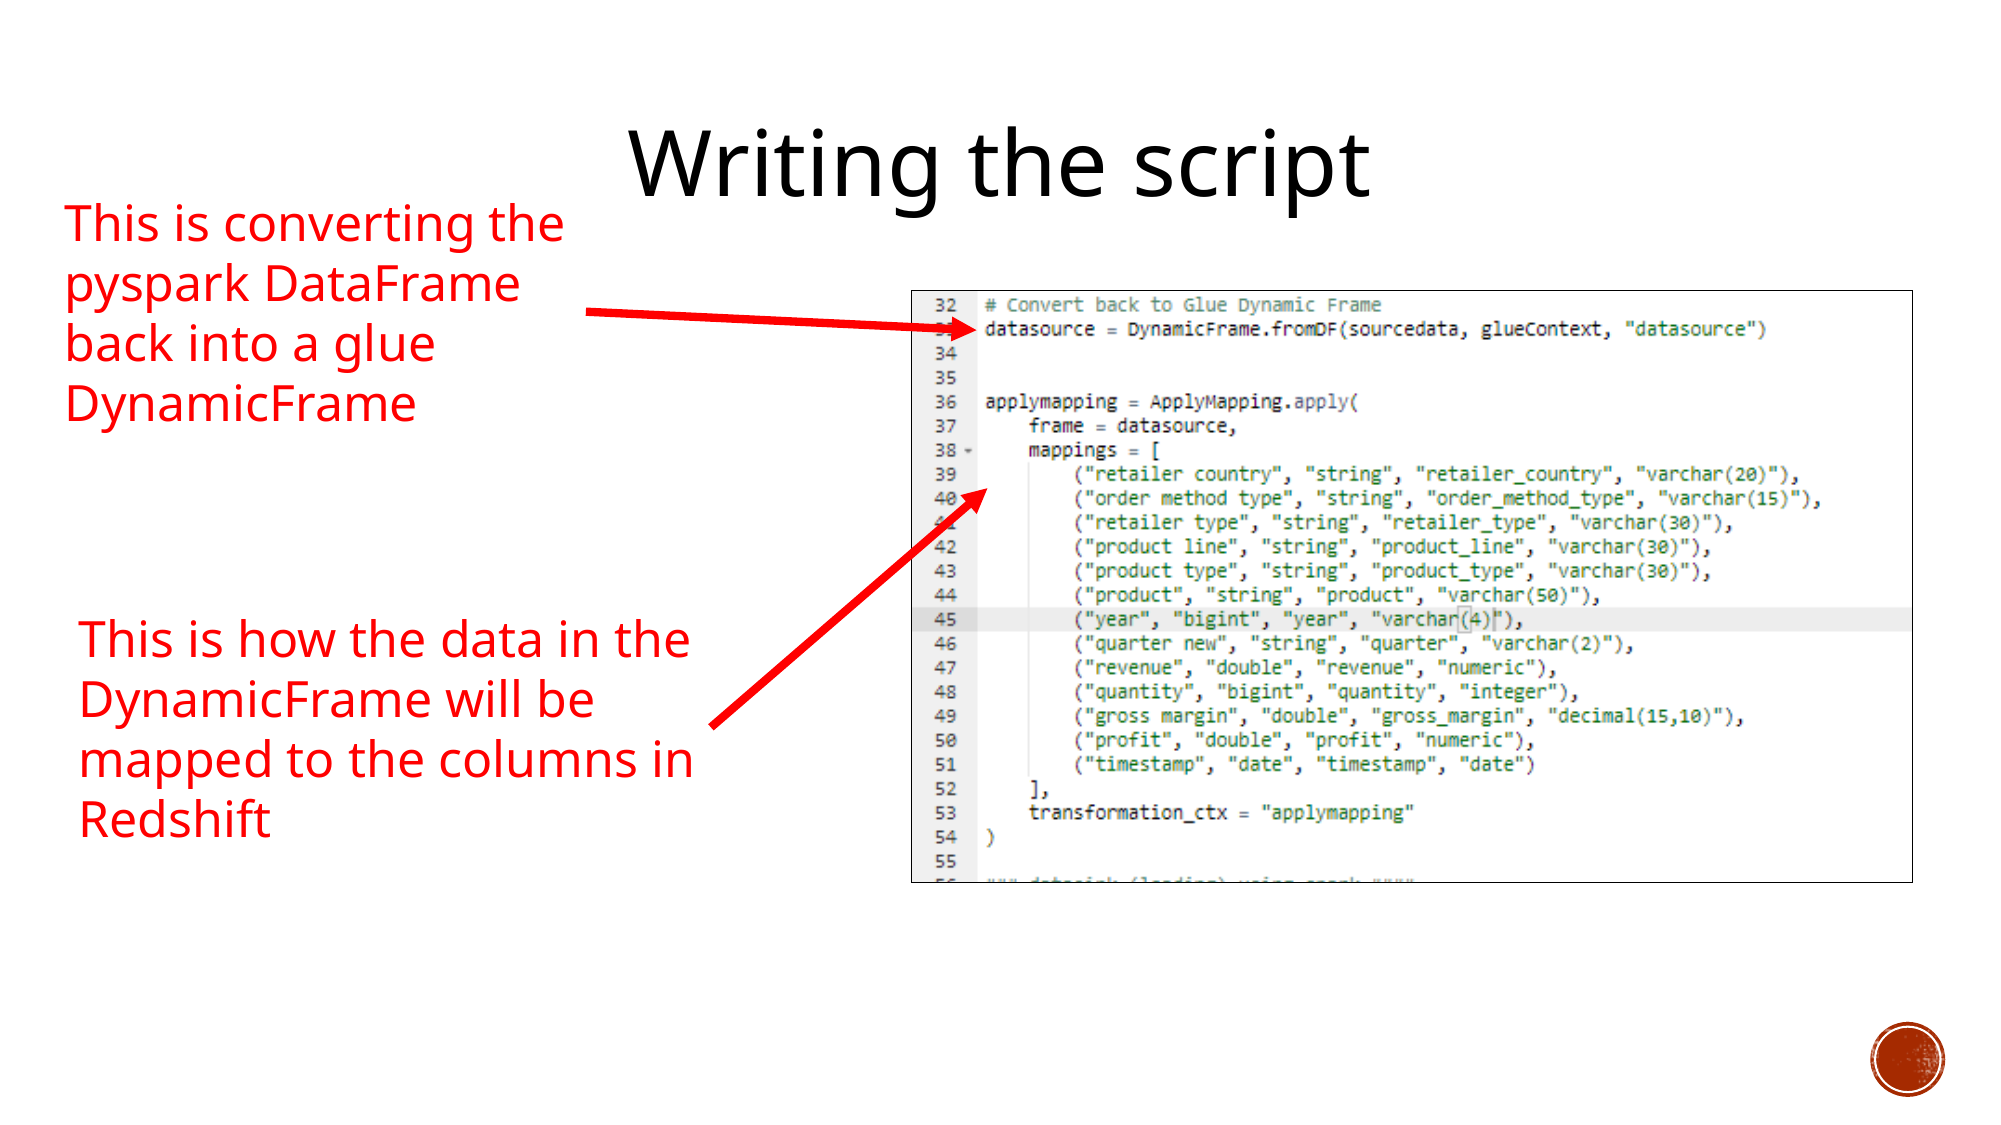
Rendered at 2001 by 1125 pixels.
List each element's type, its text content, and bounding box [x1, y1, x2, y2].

text_box This is how the data in the DynamicFrame will be mapped to the columns in Redshift [64, 599, 711, 855]
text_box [714, 490, 987, 728]
text_box Writing the script [606, 97, 1394, 222]
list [913, 292, 1911, 882]
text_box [588, 314, 976, 329]
text_box This is converting the pyspark DataFrame back into a glue DynamicFrame [50, 184, 586, 440]
